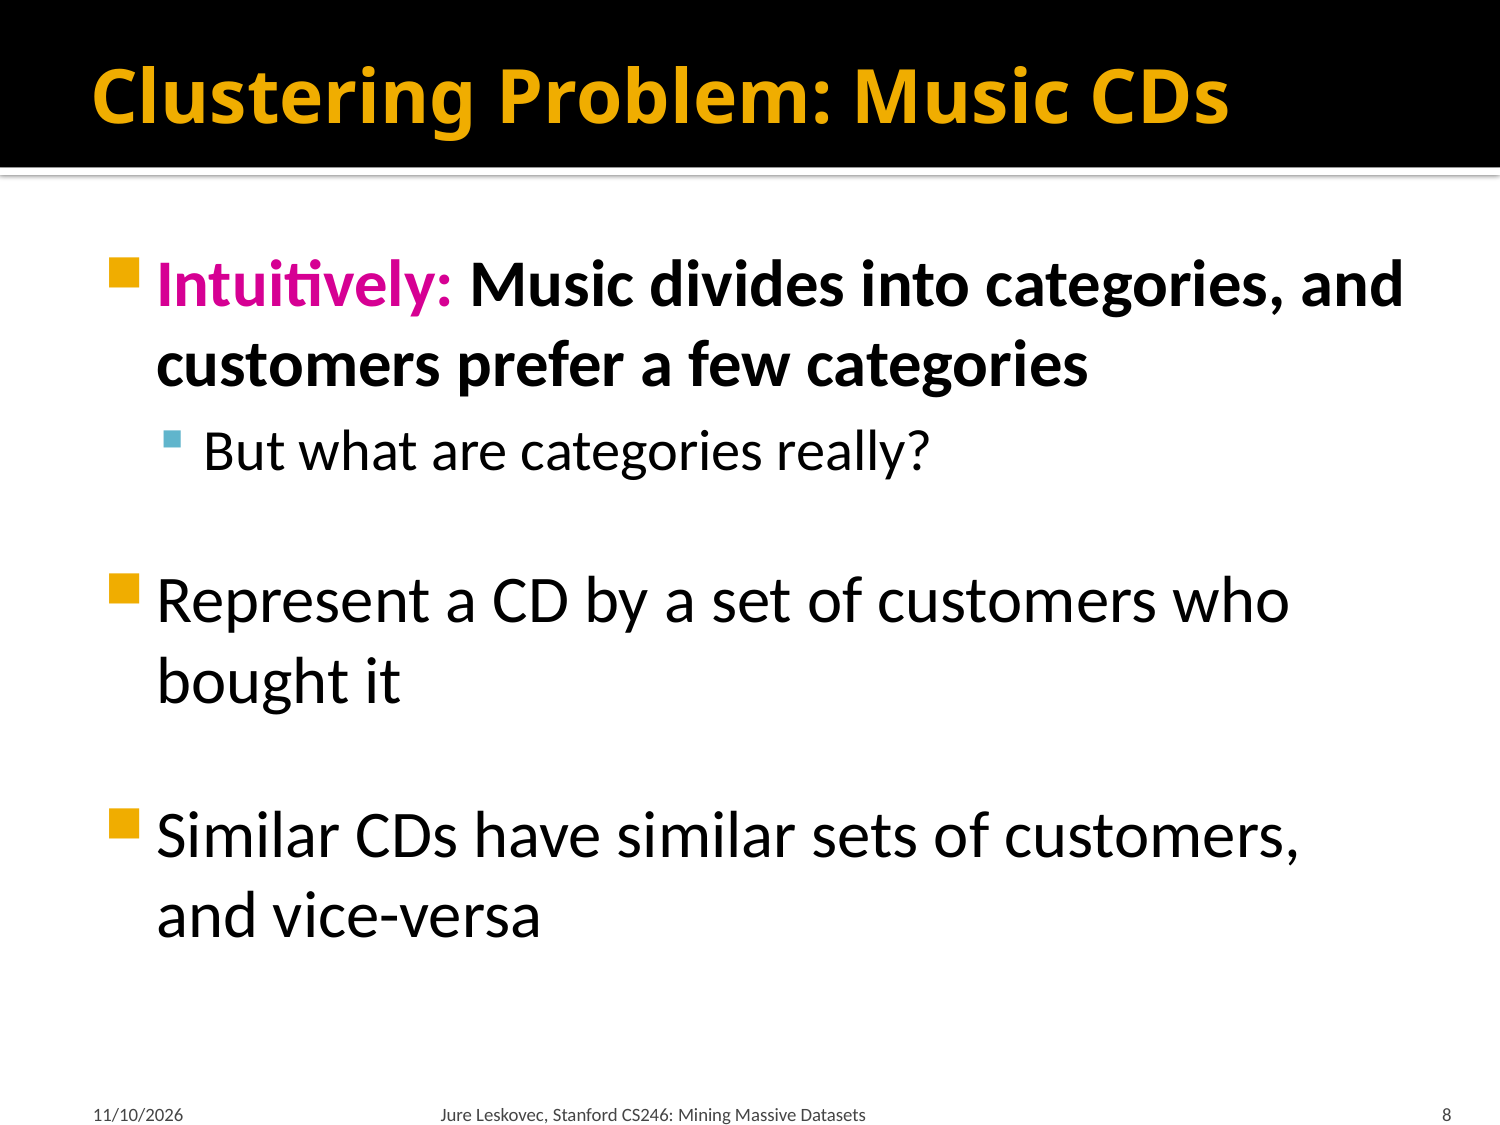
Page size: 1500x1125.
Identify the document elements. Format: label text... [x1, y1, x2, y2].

slide_number 8 [1345, 1080, 1467, 1125]
footer Jure Leskovec, Stanford CS246: Mining Massive Datasets [433, 1080, 1337, 1125]
list Intuitively: Music divides into categories, and customers prefer a few categories But what are categories really? Represent a CD by a set of customers who bought it Similar CDs have similar sets of customers, and vice-versa [75, 224, 1425, 1100]
title Clustering Problem: Music CDs [75, 12, 1425, 175]
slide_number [75, 1080, 425, 1125]
